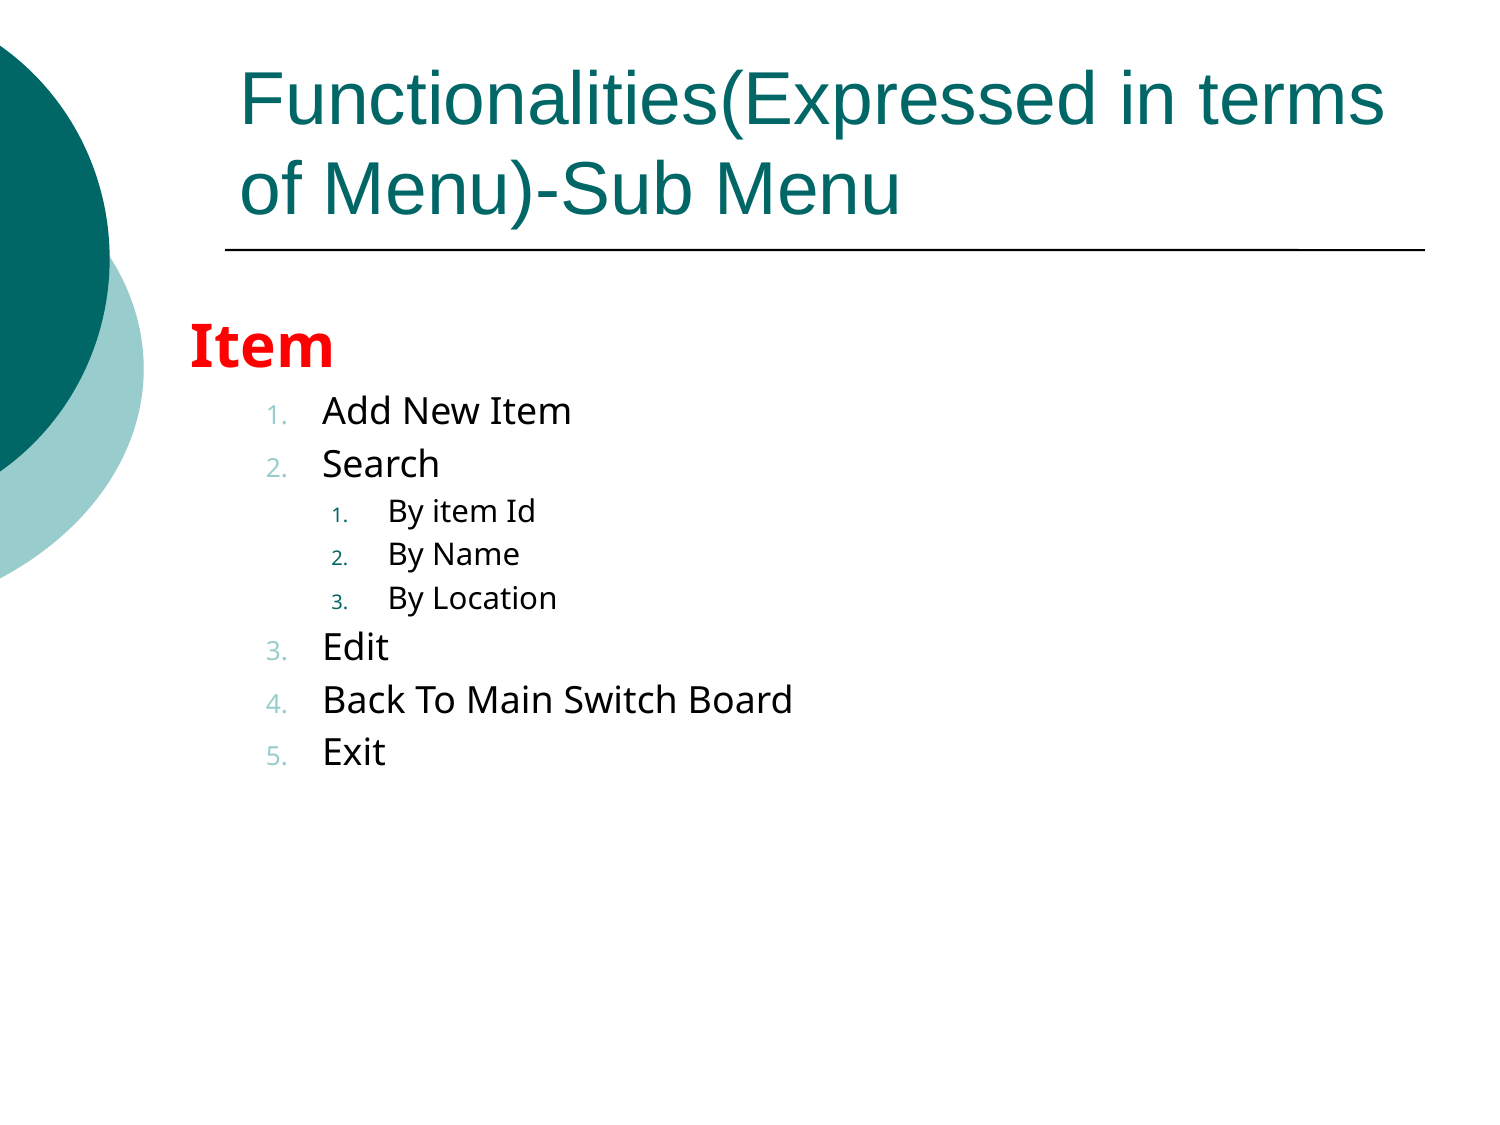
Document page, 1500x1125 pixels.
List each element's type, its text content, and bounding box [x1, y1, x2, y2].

list Item Add New Item Search By item Id By Name By Location Edit Back To Main Switch Board Exit [175, 299, 1425, 975]
title Functionalities(Expressed in terms of Menu)-Sub Menu [224, 49, 1425, 238]
